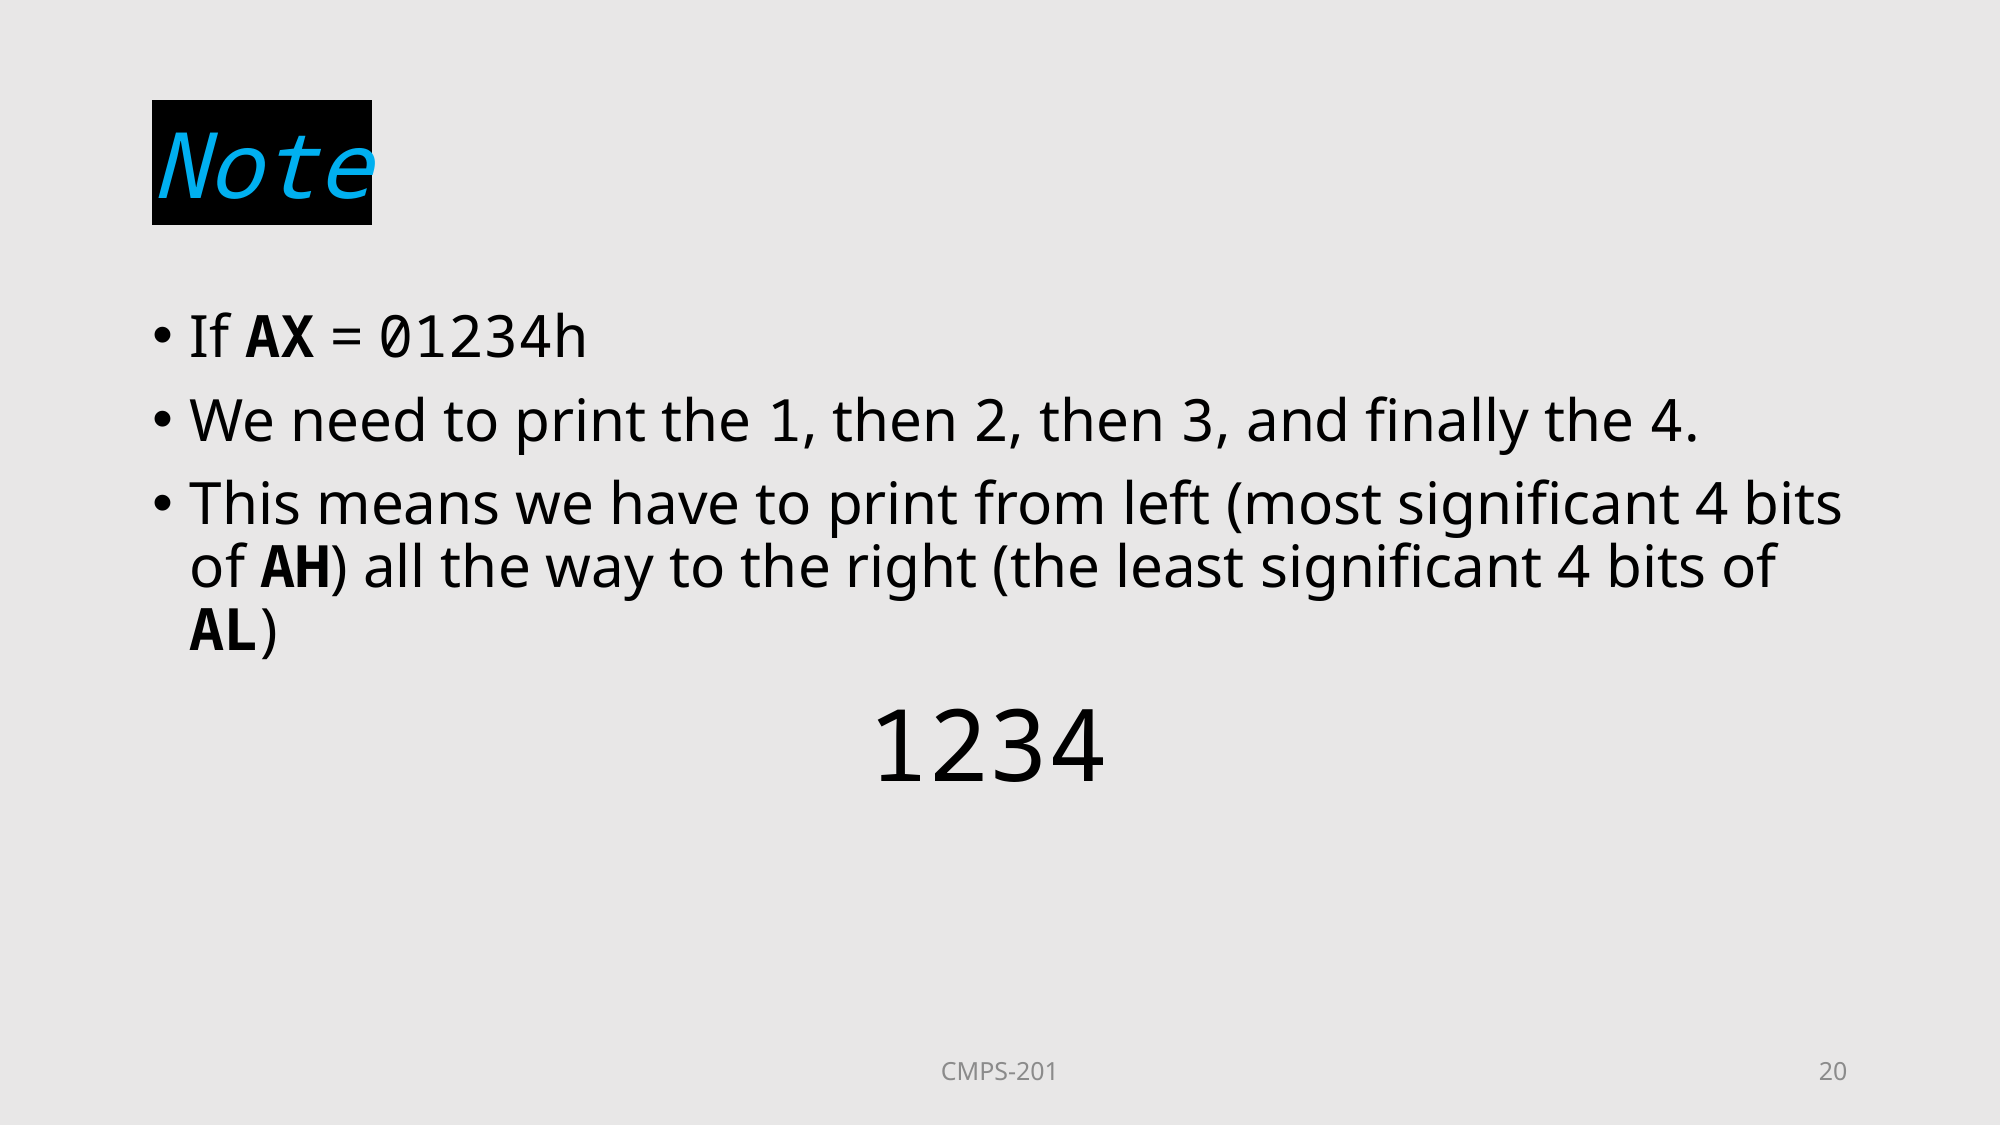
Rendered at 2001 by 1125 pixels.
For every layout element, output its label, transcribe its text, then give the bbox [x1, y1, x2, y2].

list If AX = 01234h We need to print the 1, then 2, then 3, and finally the 4. This means we have to print from left (most significant 4 bits of AH) all the way to the right (the least significant 4 bits of AL) [137, 299, 1863, 1014]
text_box 1234 [854, 674, 1146, 809]
slide_number 20 [1412, 1042, 1863, 1103]
title Note [137, 59, 1863, 278]
footer CMPS-201 [662, 1042, 1338, 1103]
